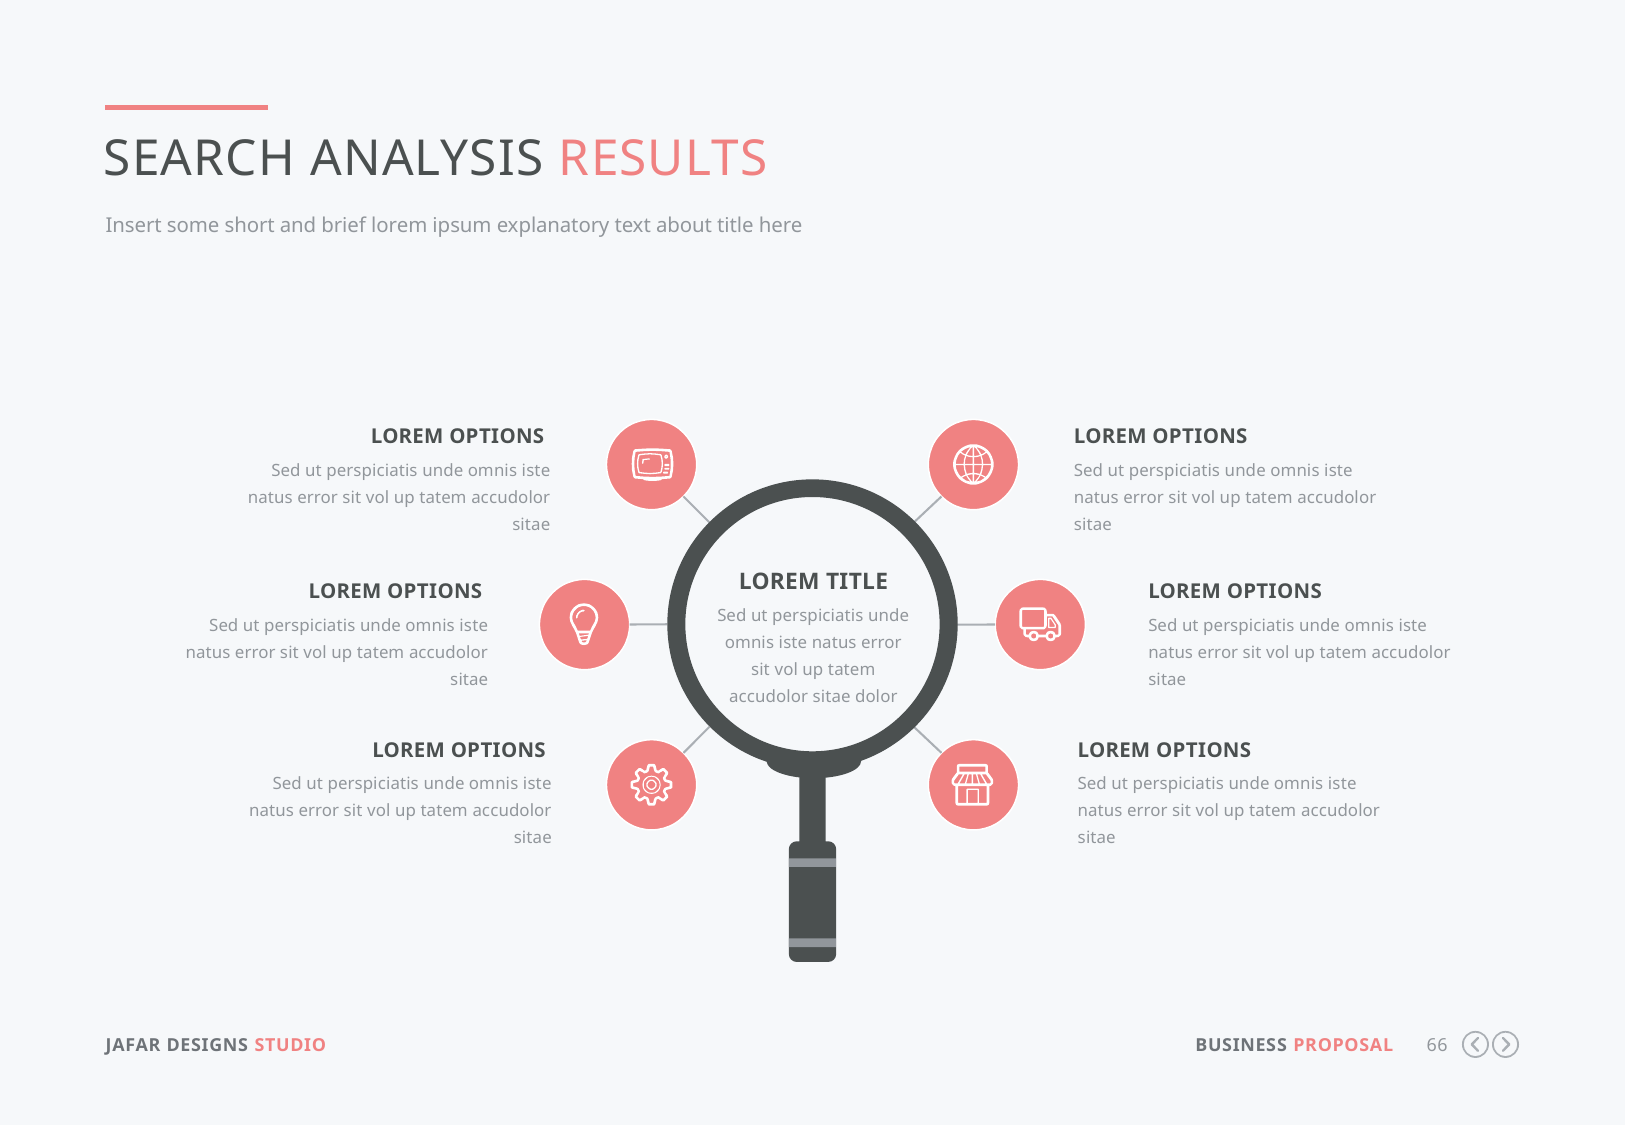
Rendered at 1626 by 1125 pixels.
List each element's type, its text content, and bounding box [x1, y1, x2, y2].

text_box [1148, 578, 1466, 663]
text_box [171, 578, 489, 663]
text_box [1019, 607, 1062, 642]
list Search analysis results [103, 125, 1518, 187]
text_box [233, 423, 551, 508]
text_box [631, 448, 674, 481]
text_box [958, 738, 1020, 831]
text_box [569, 603, 599, 646]
list Insert some short and brief lorem ipsum explanatory text about title here [105, 209, 1519, 241]
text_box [667, 479, 958, 962]
text_box [605, 738, 667, 831]
text_box [953, 444, 994, 485]
text_box [927, 418, 1020, 511]
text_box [234, 736, 552, 821]
text_box [605, 418, 698, 511]
text_box [538, 578, 631, 671]
text_box [958, 763, 994, 806]
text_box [1077, 736, 1395, 821]
text_box [994, 578, 1087, 671]
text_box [630, 763, 667, 806]
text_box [1074, 423, 1392, 508]
